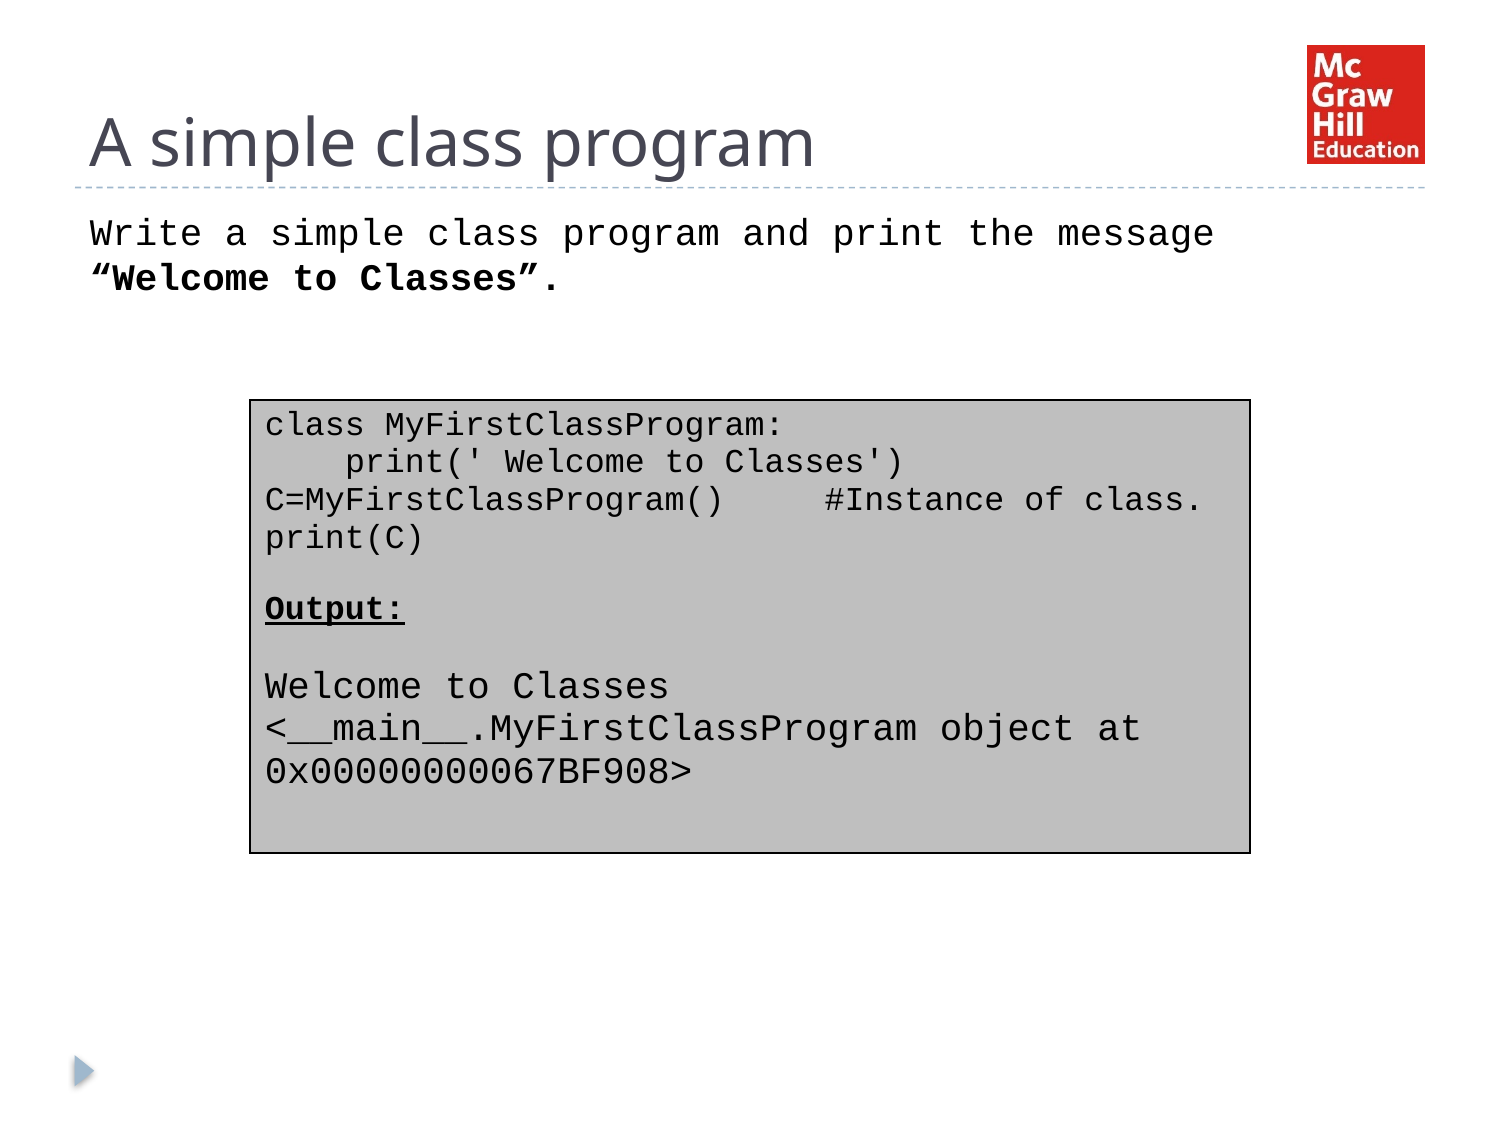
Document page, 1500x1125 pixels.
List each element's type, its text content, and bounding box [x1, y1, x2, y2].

title A simple class program [75, 24, 1425, 188]
list Write a simple class program and print the message “Welcome to Classes”. [75, 200, 1425, 1010]
table_header class MyFirstClassProgram: print(' Welcome to Classes') C=MyFirstClassProgram() #Instance of class. print(C) Output: Welcome to Classes <__main__.MyFirstClassProgram object at 0x00000000067BF908> [251, 401, 1249, 852]
